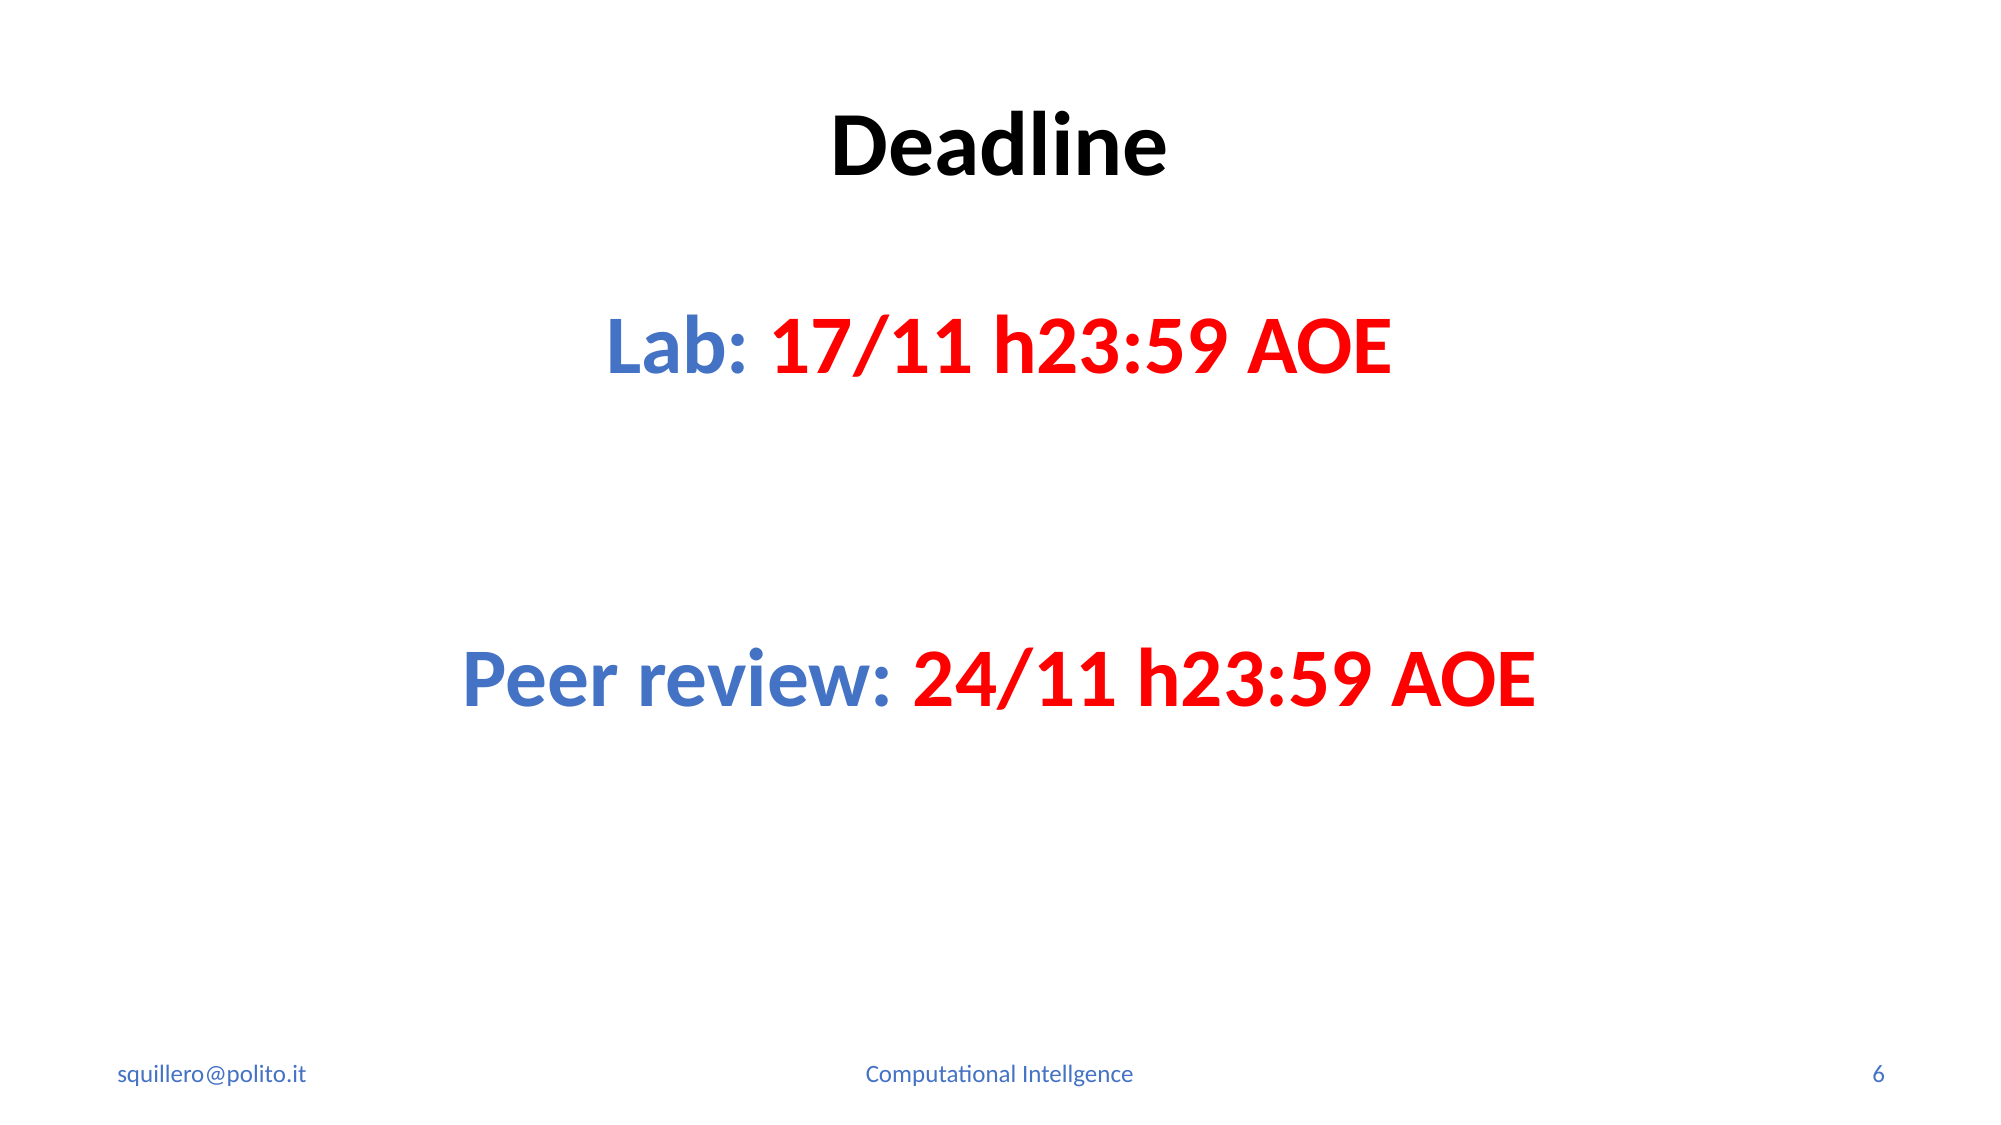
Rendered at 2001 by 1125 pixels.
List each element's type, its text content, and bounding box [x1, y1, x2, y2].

title Deadline [99, 45, 1900, 232]
slide_number 6 [1393, 1042, 1900, 1103]
list Lab: 17/11 h23:59 AOE Peer review: 24/11 h23:59 AOE [99, 232, 1900, 1043]
slide_number squillero@polito.it [102, 1042, 567, 1103]
footer Computational Intellgence [683, 1042, 1317, 1103]
